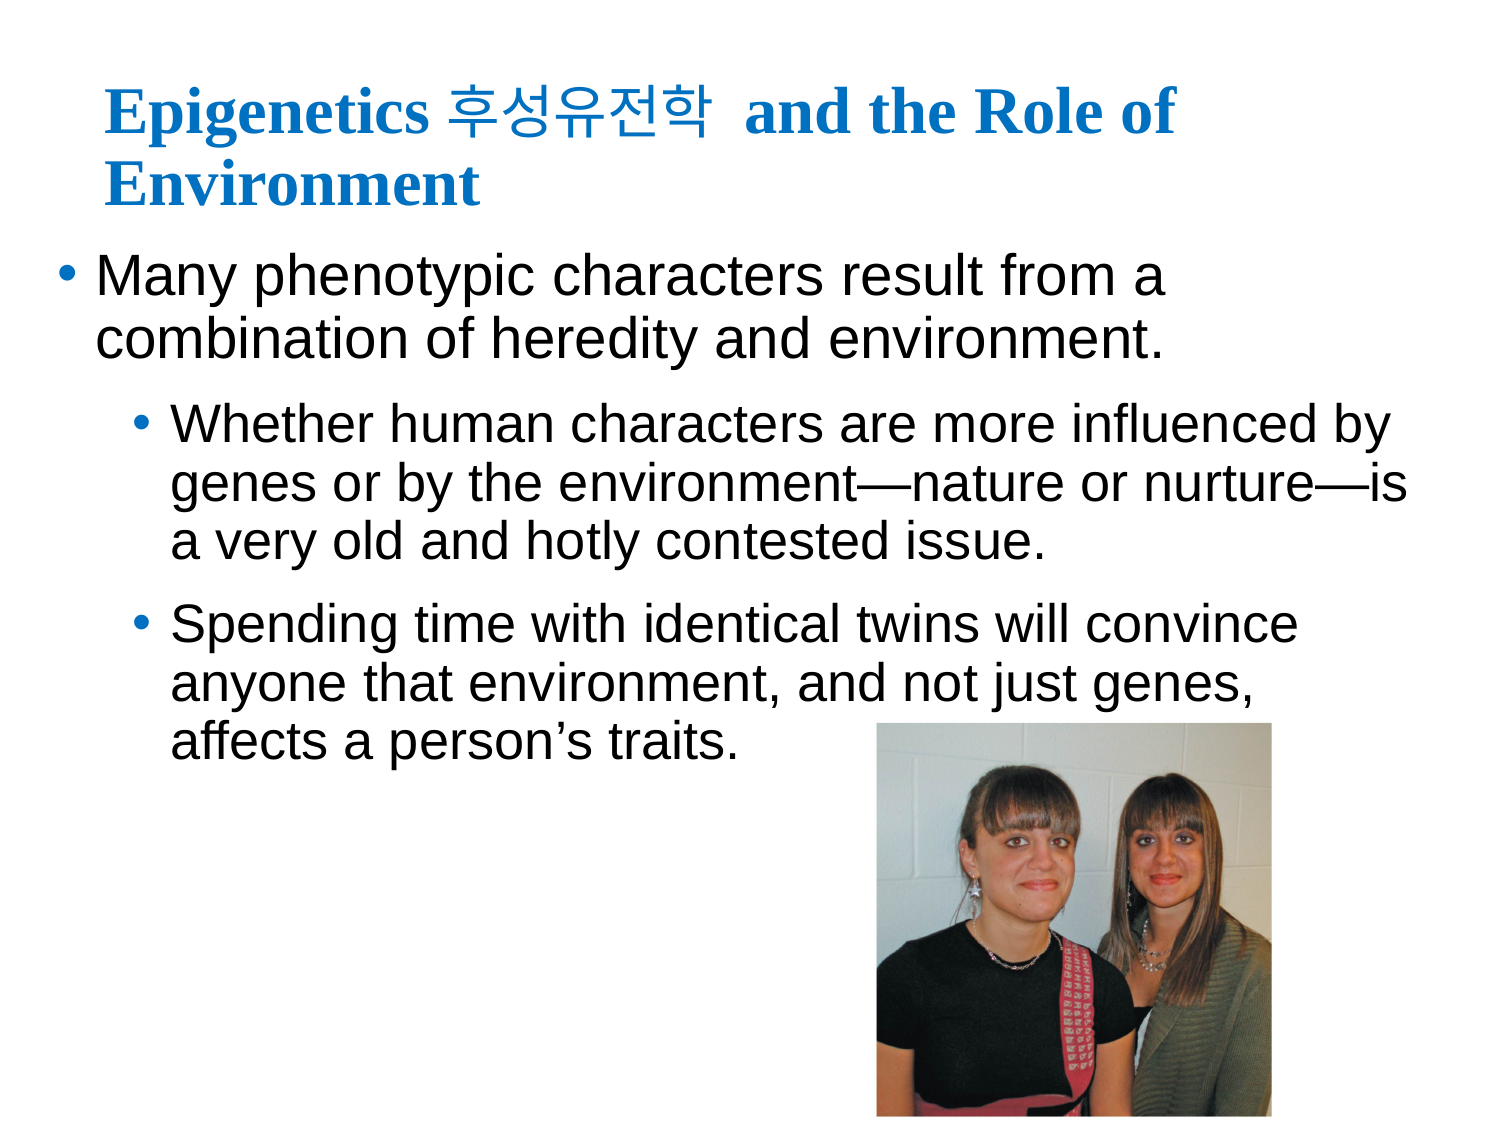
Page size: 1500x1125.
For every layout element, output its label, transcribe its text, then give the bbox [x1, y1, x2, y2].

list Many phenotypic characters result from a combination of heredity and environment. Whether human characters are more influenced by genes or by the environment—nature or nurture—is a very old and hotly contested issue. Spending time with identical twins will convince anyone that environment, and not just genes, affects a person’s traits. [42, 237, 1444, 785]
picture [874, 720, 1274, 1120]
title Epigenetics후성유전학 and the Role of Environment [89, 68, 1297, 149]
